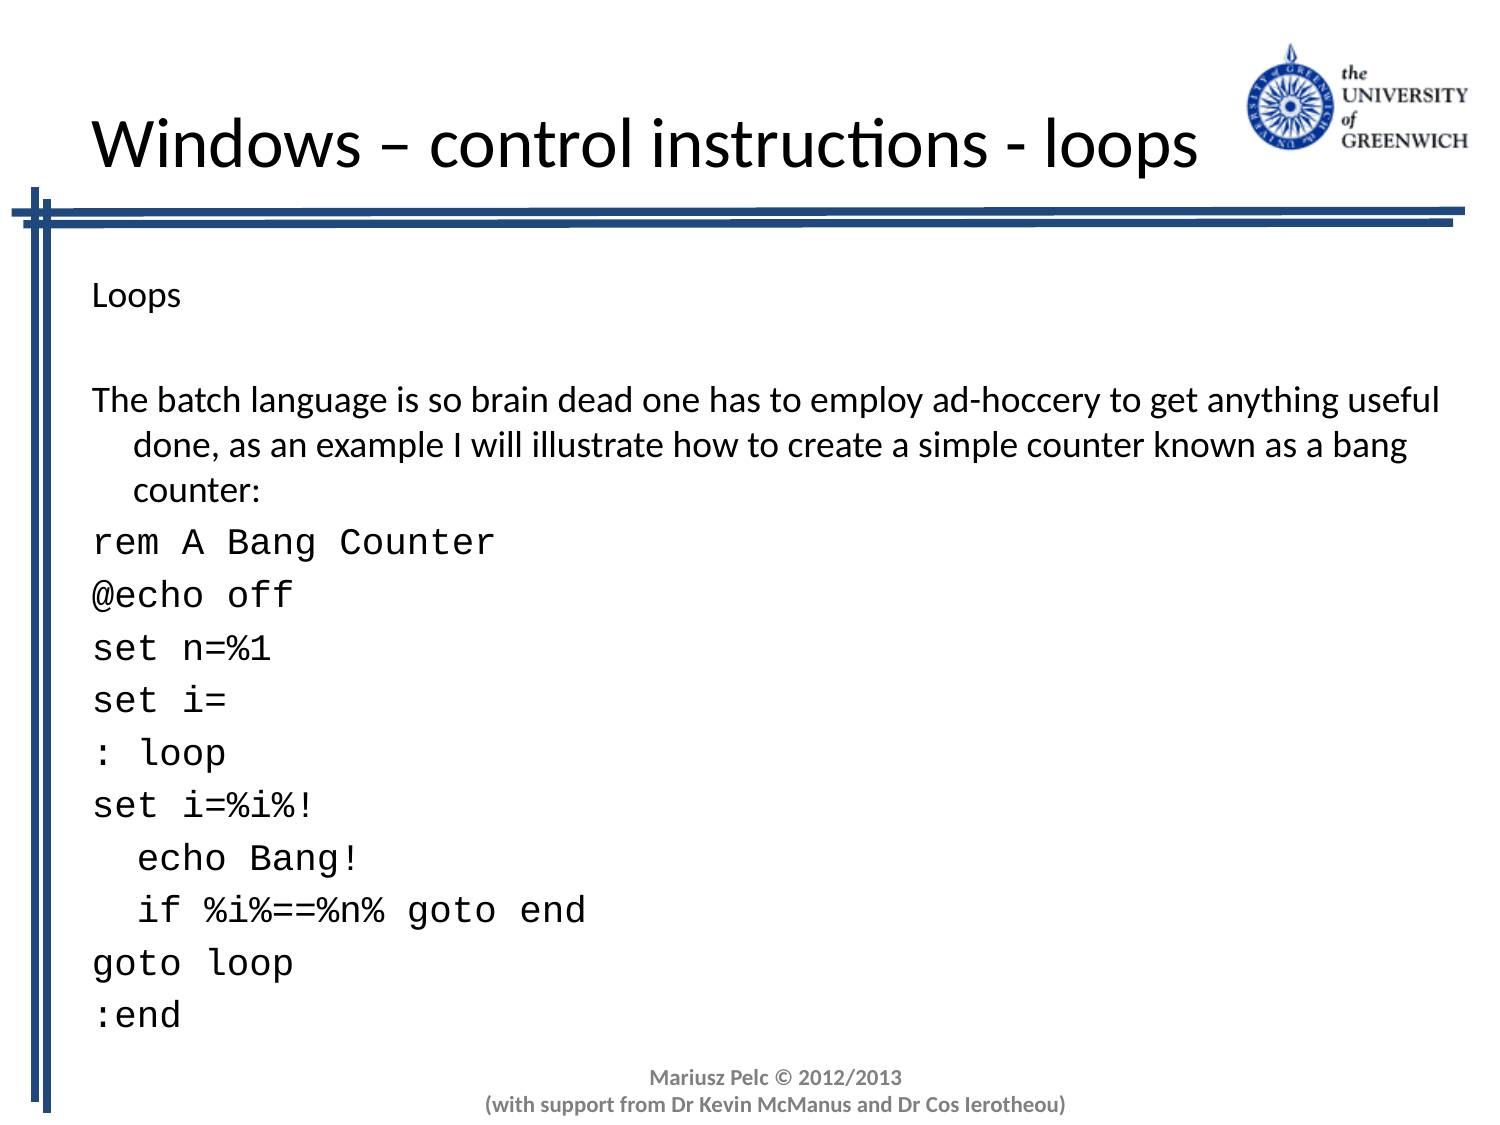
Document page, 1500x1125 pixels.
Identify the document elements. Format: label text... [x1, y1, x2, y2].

list Loops The batch language is so brain dead one has to employ ad-hoccery to get anything useful done, as an example I will illustrate how to create a simple counter known as a bang counter: rem A Bang Counter @echo off set n=%1 set i= : loop set i=%i%! echo Bang! if %i%==%n% goto end goto loop :end [76, 262, 1467, 1005]
title Windows – control instructions - loops [76, 45, 1226, 208]
picture [1241, 34, 1477, 159]
text_box Mariusz Pelc © 2012/2013 (with support from Dr Kevin McManus and Dr Cos Ierotheou) [469, 1054, 1082, 1125]
